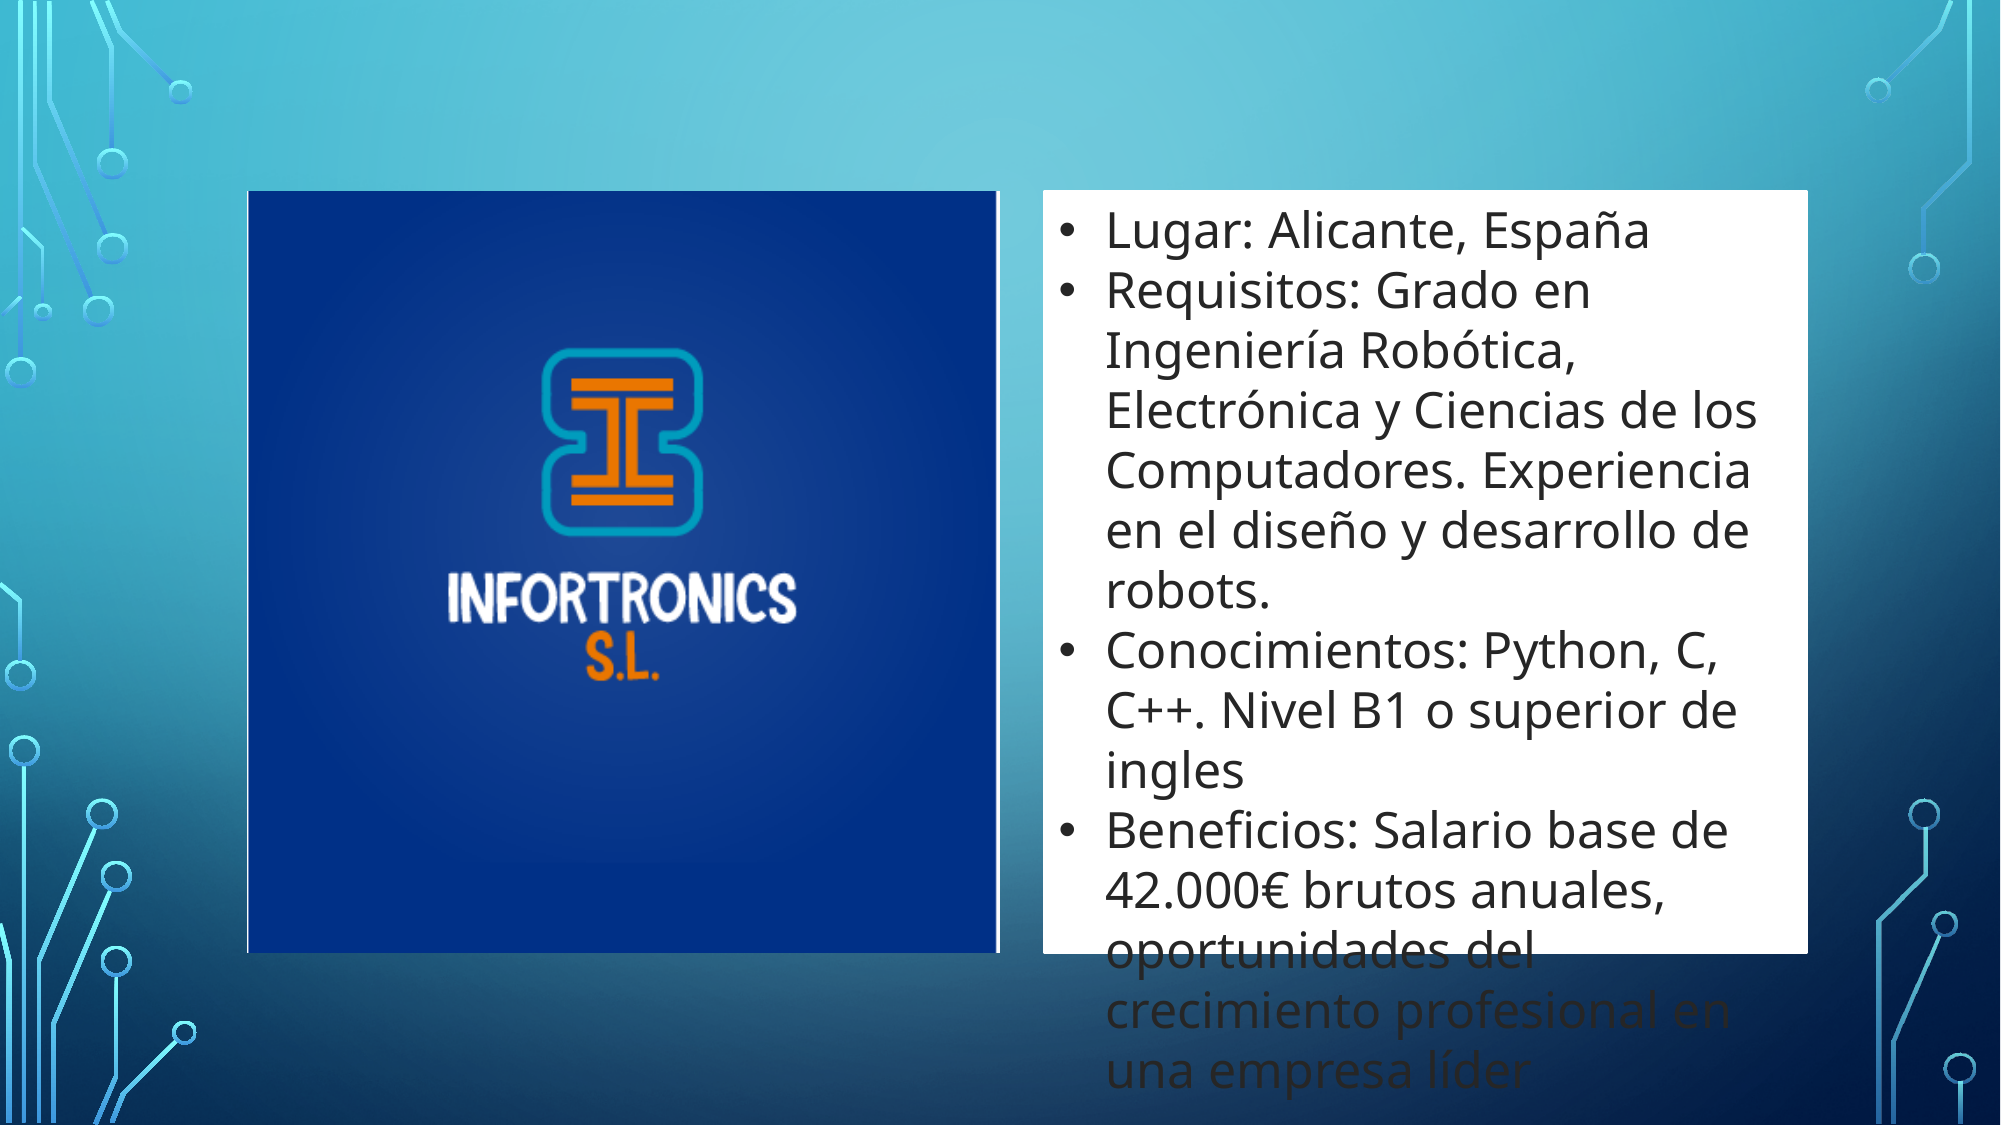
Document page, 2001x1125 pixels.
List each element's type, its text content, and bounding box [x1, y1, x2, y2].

picture [247, 191, 1001, 953]
text_box Lugar: Alicante, España Requisitos: Grado en Ingeniería Robótica, Electrónica y Ciencias de los Computadores. Experiencia en el diseño y desarrollo de robots. Conocimientos: Python, C, C++. Nivel B1 o superior de ingles Beneficios: Salario base de 42.000€ brutos anuales, oportunidades del crecimiento profesional en una empresa líder [1043, 191, 1808, 1107]
